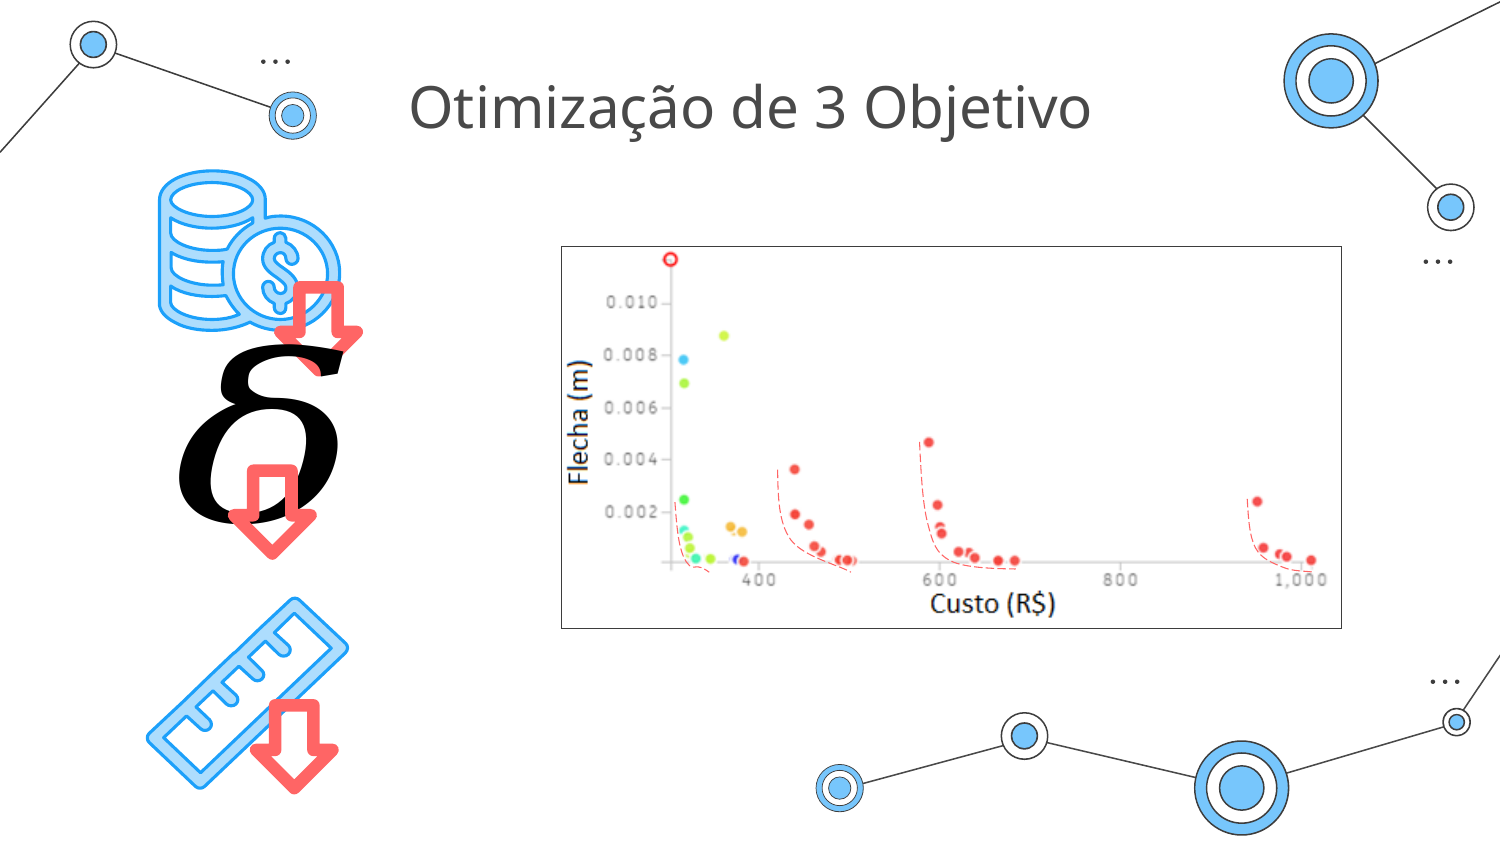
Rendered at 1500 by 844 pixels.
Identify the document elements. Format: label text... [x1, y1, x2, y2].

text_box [674, 441, 1315, 573]
picture [561, 245, 1342, 629]
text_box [154, 317, 358, 576]
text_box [146, 597, 349, 789]
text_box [158, 170, 358, 317]
title Otimização de 3 Objetivo [208, 55, 1293, 146]
